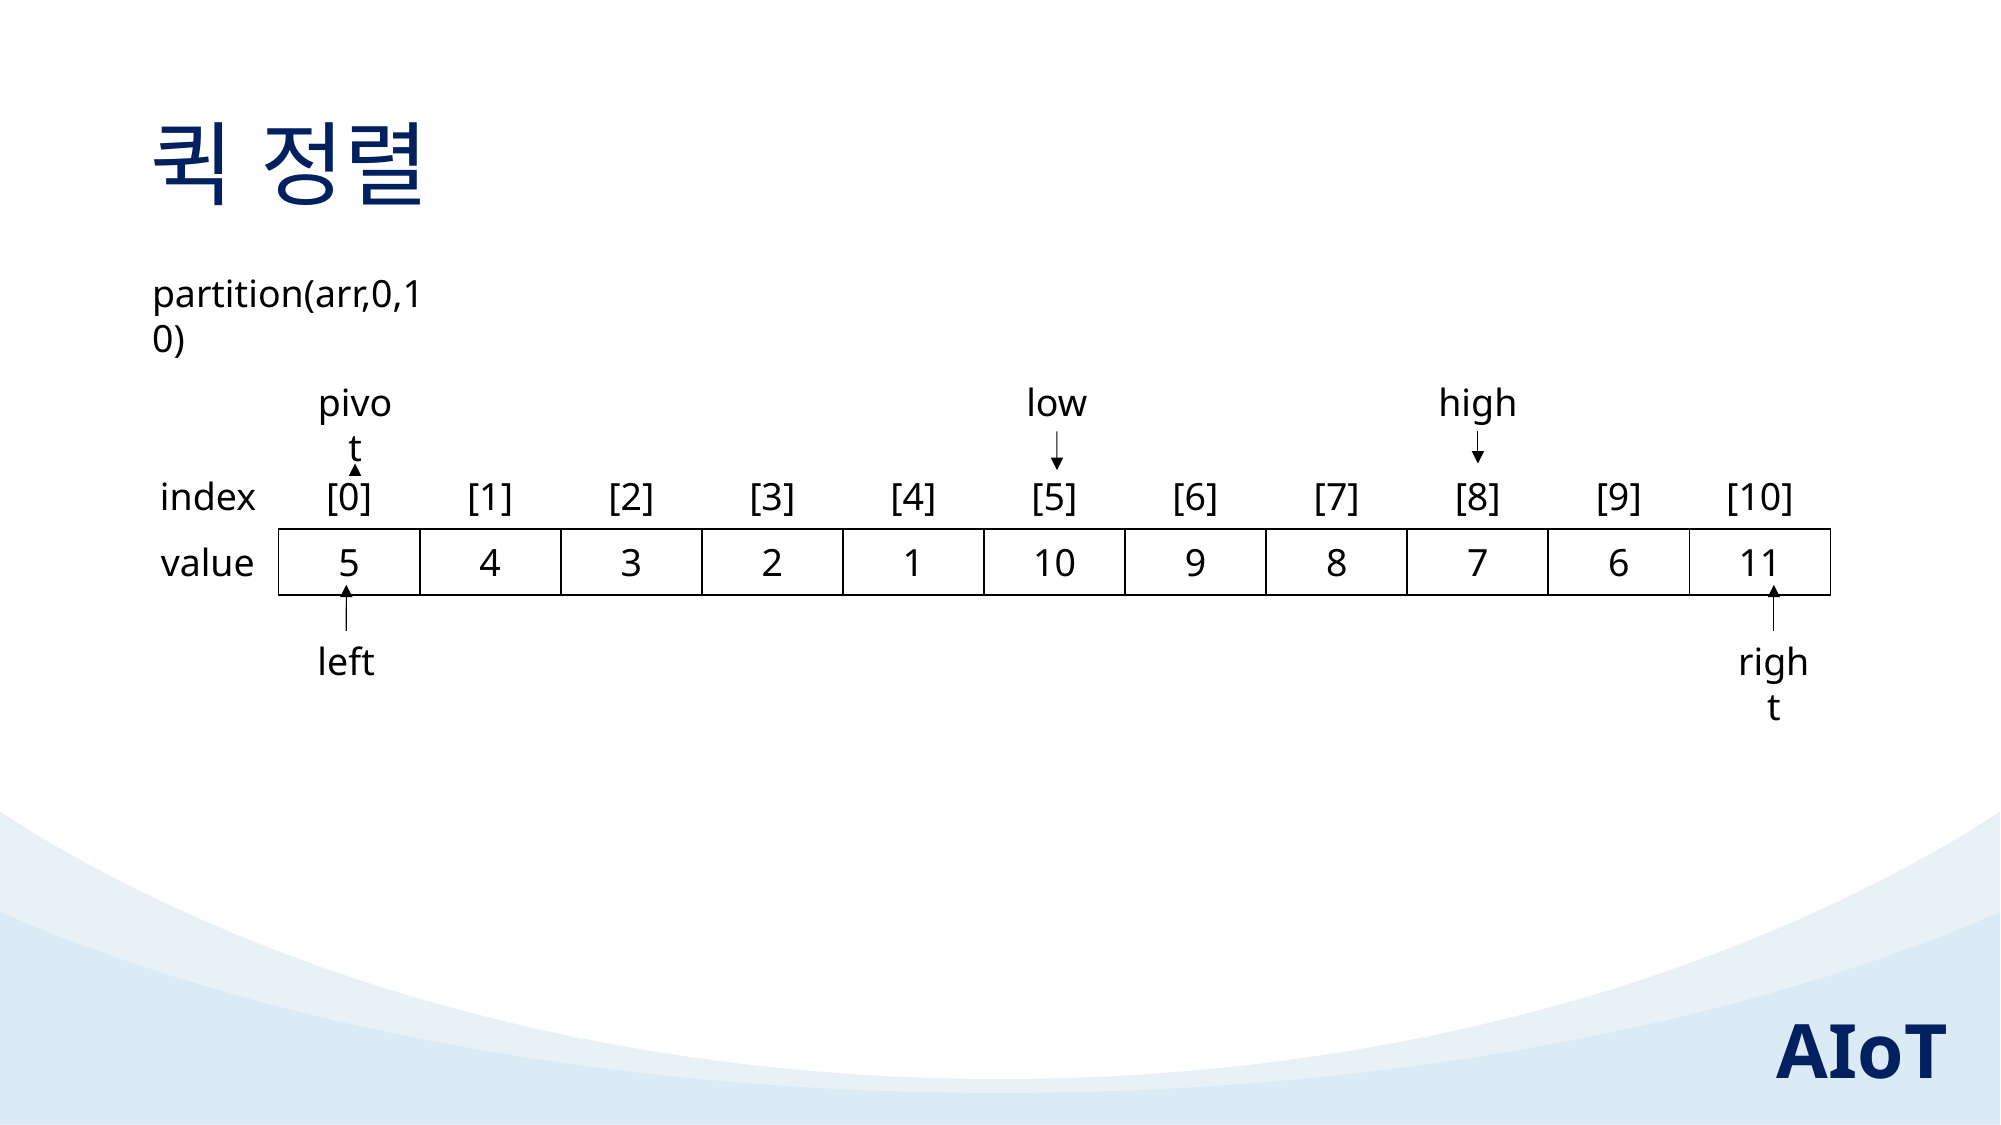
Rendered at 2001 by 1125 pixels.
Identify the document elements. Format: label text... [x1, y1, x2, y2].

table_header [5] [984, 463, 1125, 528]
table_cell 11 [1690, 530, 1830, 594]
text_box low [1009, 371, 1104, 432]
text_box pivot [297, 371, 414, 477]
table_cell 10 [985, 530, 1124, 594]
table_cell 1 [844, 530, 983, 594]
table_header [6] [1125, 463, 1266, 528]
table_cell 2 [703, 530, 842, 594]
table_cell 4 [421, 530, 560, 594]
table_cell value [137, 529, 278, 595]
text_box right [1716, 630, 1831, 736]
table_header [8] [1407, 463, 1548, 528]
table_header [0] [279, 463, 420, 528]
table_header [2] [561, 463, 702, 528]
table_header [9] [1548, 463, 1689, 528]
table_header index [137, 463, 279, 529]
table_cell 9 [1126, 530, 1265, 594]
text_box partition(arr,0,10) [137, 262, 448, 368]
table_header [4] [843, 463, 984, 528]
table_header [1] [420, 463, 561, 528]
table_cell 5 [279, 530, 419, 594]
text_box left [302, 630, 391, 691]
table_header [3] [702, 463, 843, 528]
table_cell 3 [562, 530, 701, 594]
table_header [7] [1266, 463, 1407, 528]
title 퀵 정렬 [135, 59, 1861, 278]
text_box high [1419, 371, 1536, 432]
table_cell 7 [1408, 530, 1547, 594]
table_header [10] [1689, 463, 1830, 528]
table_cell 8 [1267, 530, 1406, 594]
table_cell 6 [1549, 530, 1689, 594]
